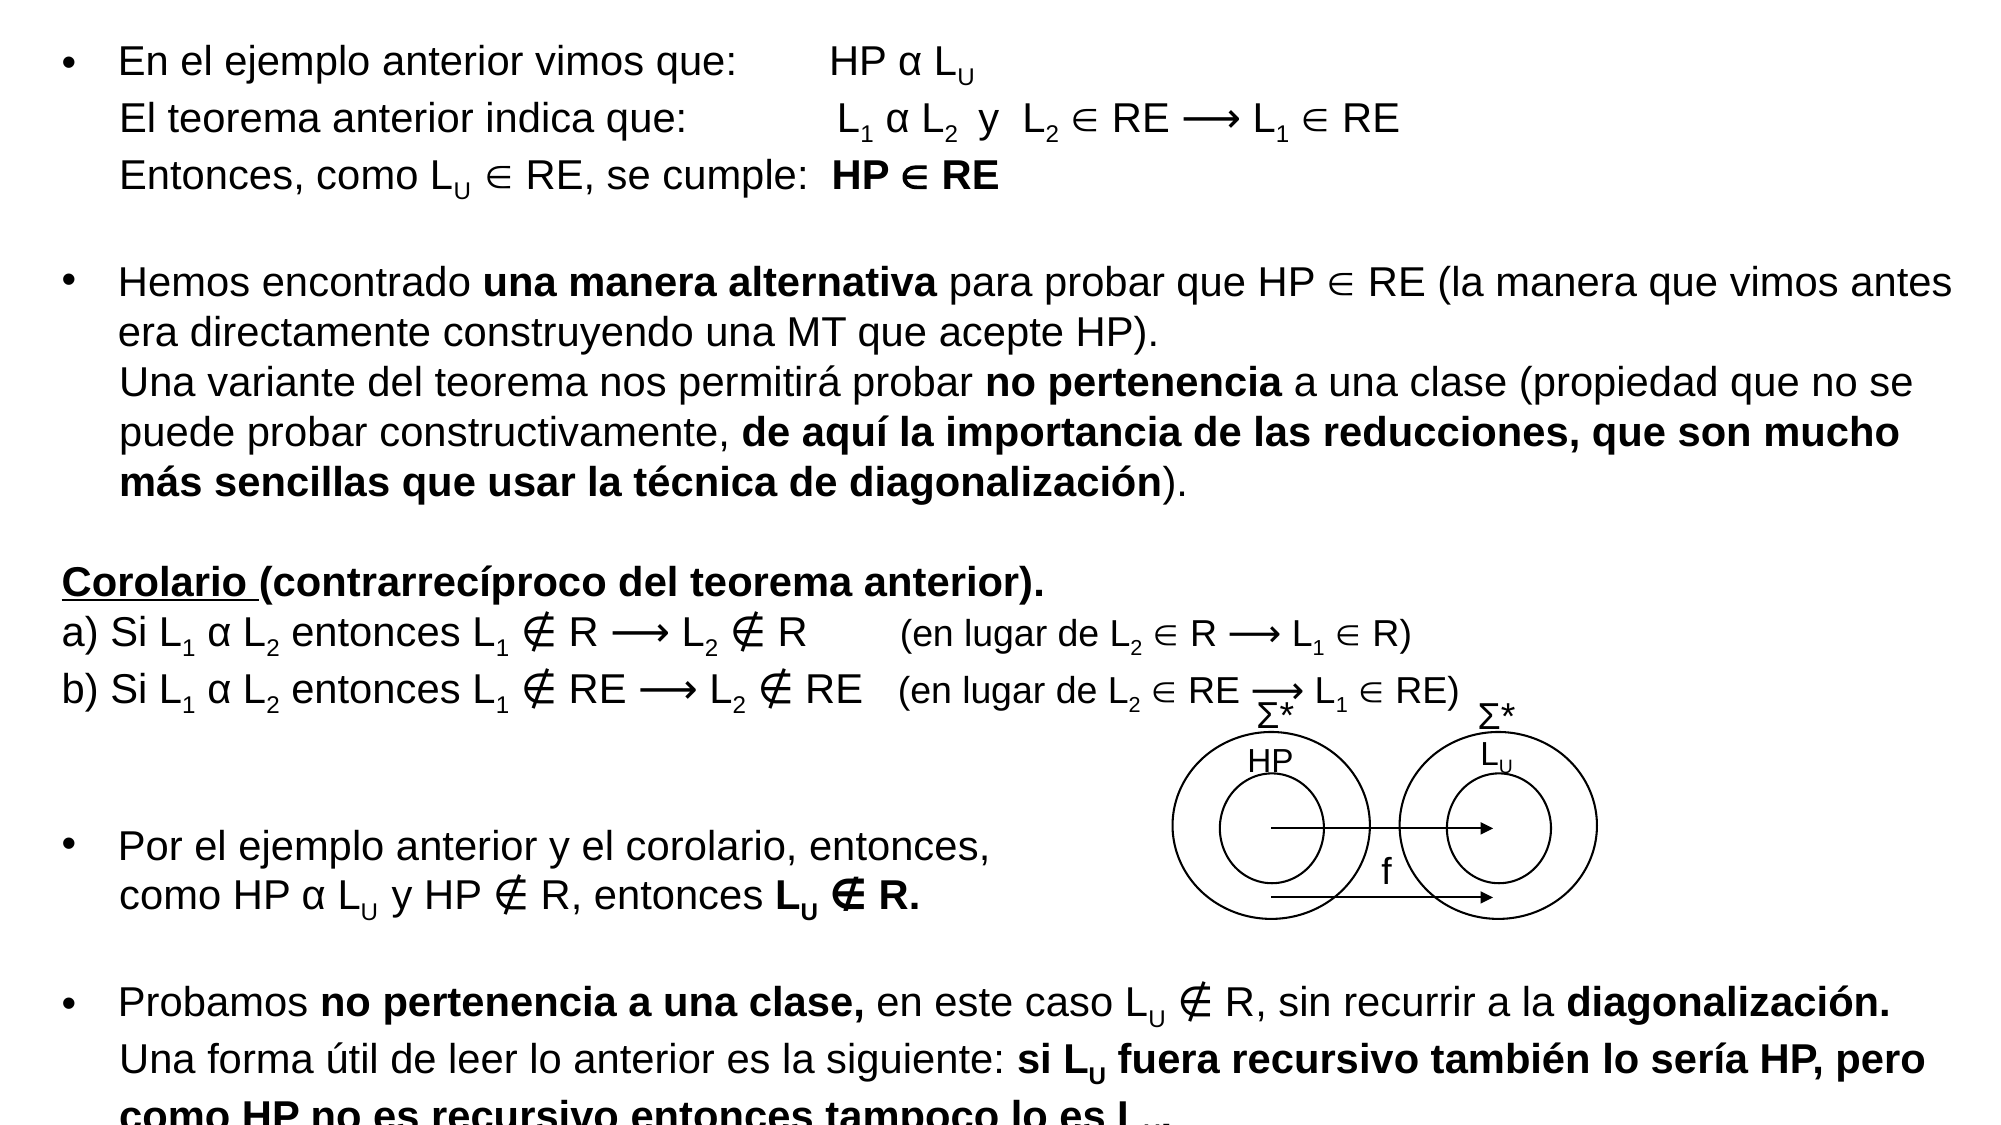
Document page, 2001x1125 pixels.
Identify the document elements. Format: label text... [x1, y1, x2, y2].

text_box f [1366, 839, 1408, 896]
text_box En el ejemplo anterior vimos que: HP α LU El teorema anterior indica que: L1 α L2 y L2  RE ⟶ L1  RE Entonces, como LU  RE, se cumple: HP  RE Hemos encontrado una manera alternativa para probar que HP  RE (la manera que vimos antes era directamente construyendo una MT que acepte HP). Una variante del teorema nos permitirá probar no pertenencia a una clase (propiedad que no se puede probar constructivamente, de aquí la importancia de las reducciones, que son mucho más sencillas que usar la técnica de diagonalización). Corolario (contrarrecíproco del teorema anterior). a) Si L1 α L2 entonces L1 ∉ R ⟶ L2 ∉ R (en lugar de L2  R ⟶ L1  R) b) Si L1 α L2 entonces L1 ∉ RE ⟶ L2 ∉ RE (en lugar de L2  RE ⟶ L1  RE) Por el ejemplo anterior y el corolario, entonces, como HP α LU y HP ∉ R, entonces LU ∉ R. Probamos no pertenencia a una clase, en este caso LU ∉ R, sin recurrir a la diagonalización. Una forma útil de leer lo anterior es la siguiente: si LU fuera recursivo también lo sería HP, pero como HP no es recursivo entonces tampoco lo es LU. [46, 26, 2000, 1125]
text_box [1171, 735, 1371, 920]
text_box [1398, 736, 1599, 920]
text_box Ʃ* [1463, 684, 1531, 745]
text_box HP [1232, 731, 1241, 738]
text_box Ʃ* [1241, 683, 1310, 744]
